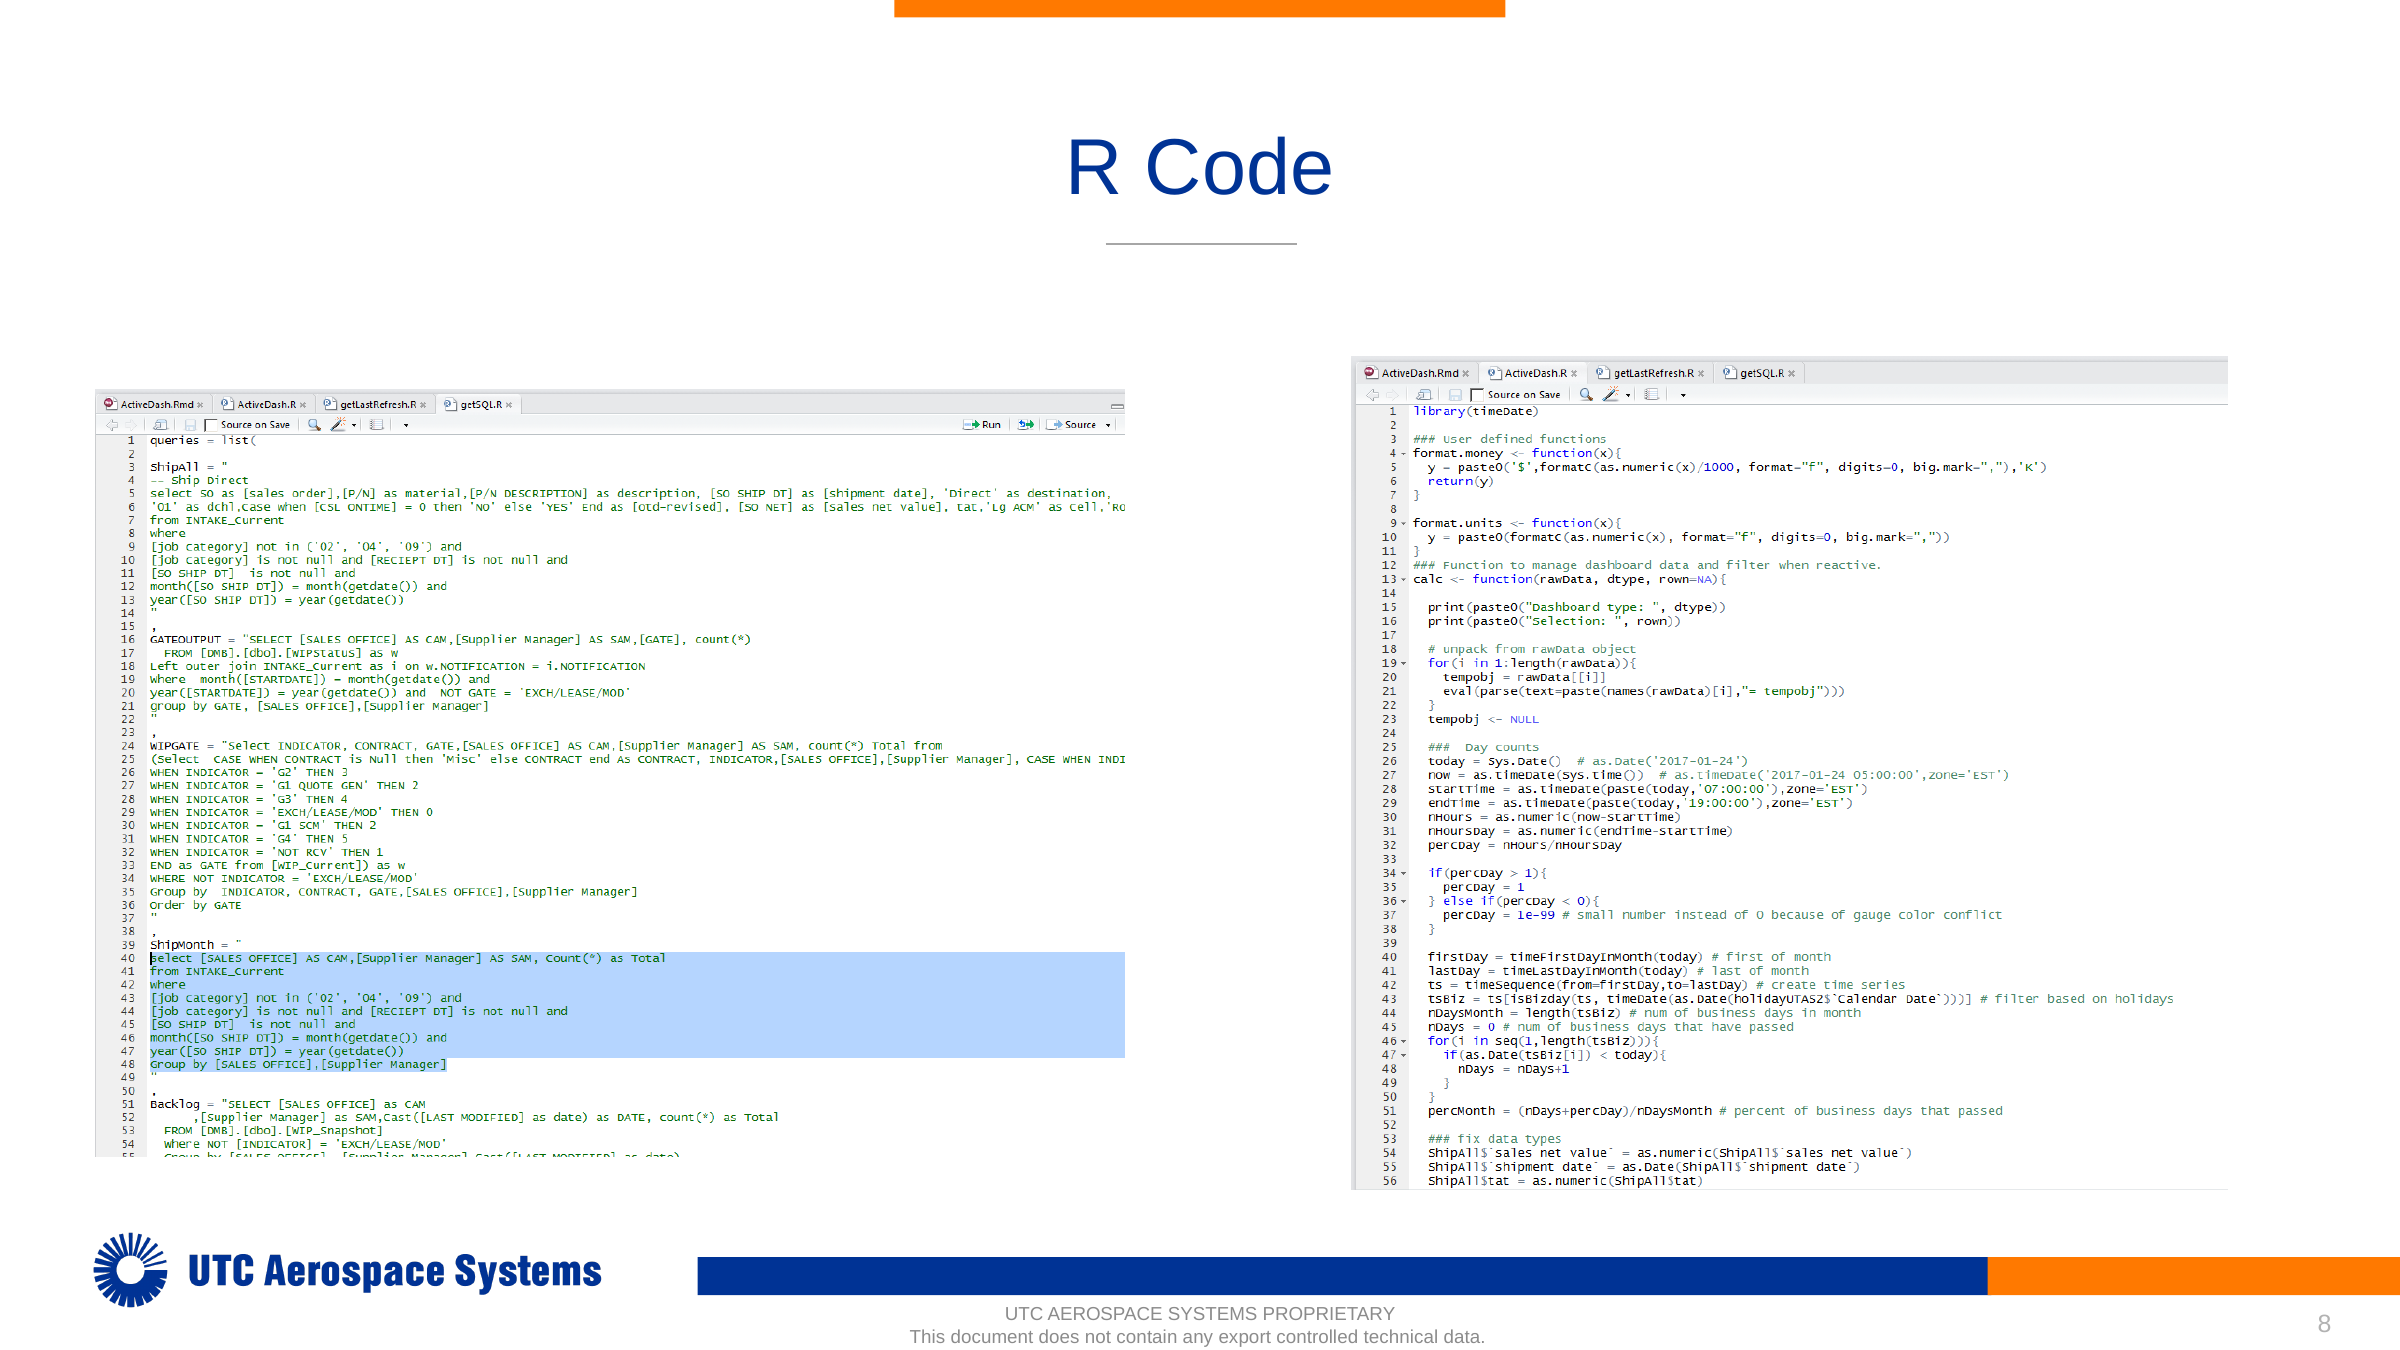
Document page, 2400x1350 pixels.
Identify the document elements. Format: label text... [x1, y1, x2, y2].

title R Code [96, 94, 2304, 243]
picture [87, 1222, 607, 1317]
footer UTC AEROSPACE SYSTEMS PROPRIETARY This document does not contain any export controlled technical data. [666, 1288, 1734, 1350]
slide_number 8 [2227, 1294, 2350, 1350]
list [1351, 356, 2228, 1190]
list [95, 389, 1125, 1157]
